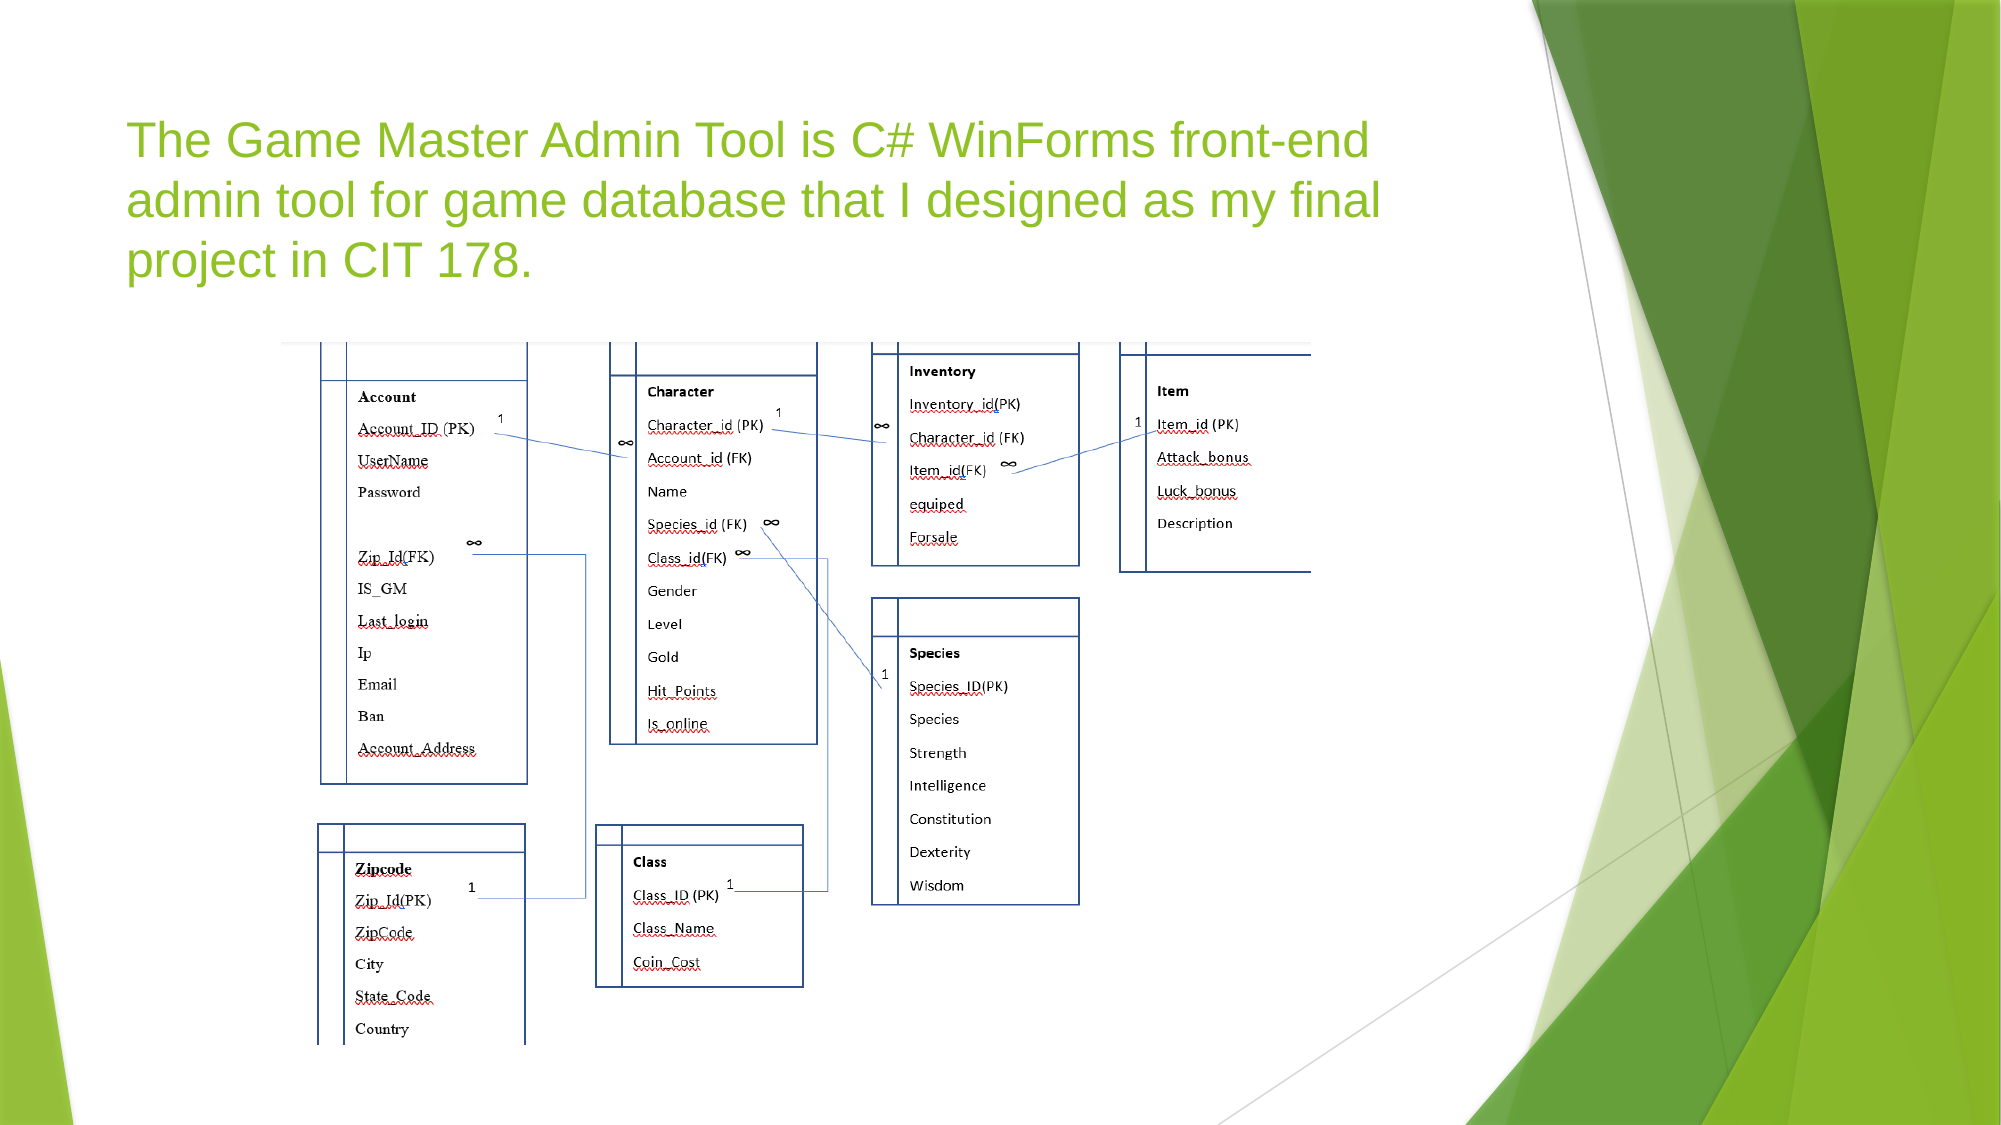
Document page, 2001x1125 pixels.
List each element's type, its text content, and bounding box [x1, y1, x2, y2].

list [280, 342, 1312, 1045]
title The Game Master Admin Tool is C# WinForms front-end admin tool for game database that I designed as my final project in CIT 178. [111, 99, 1522, 317]
